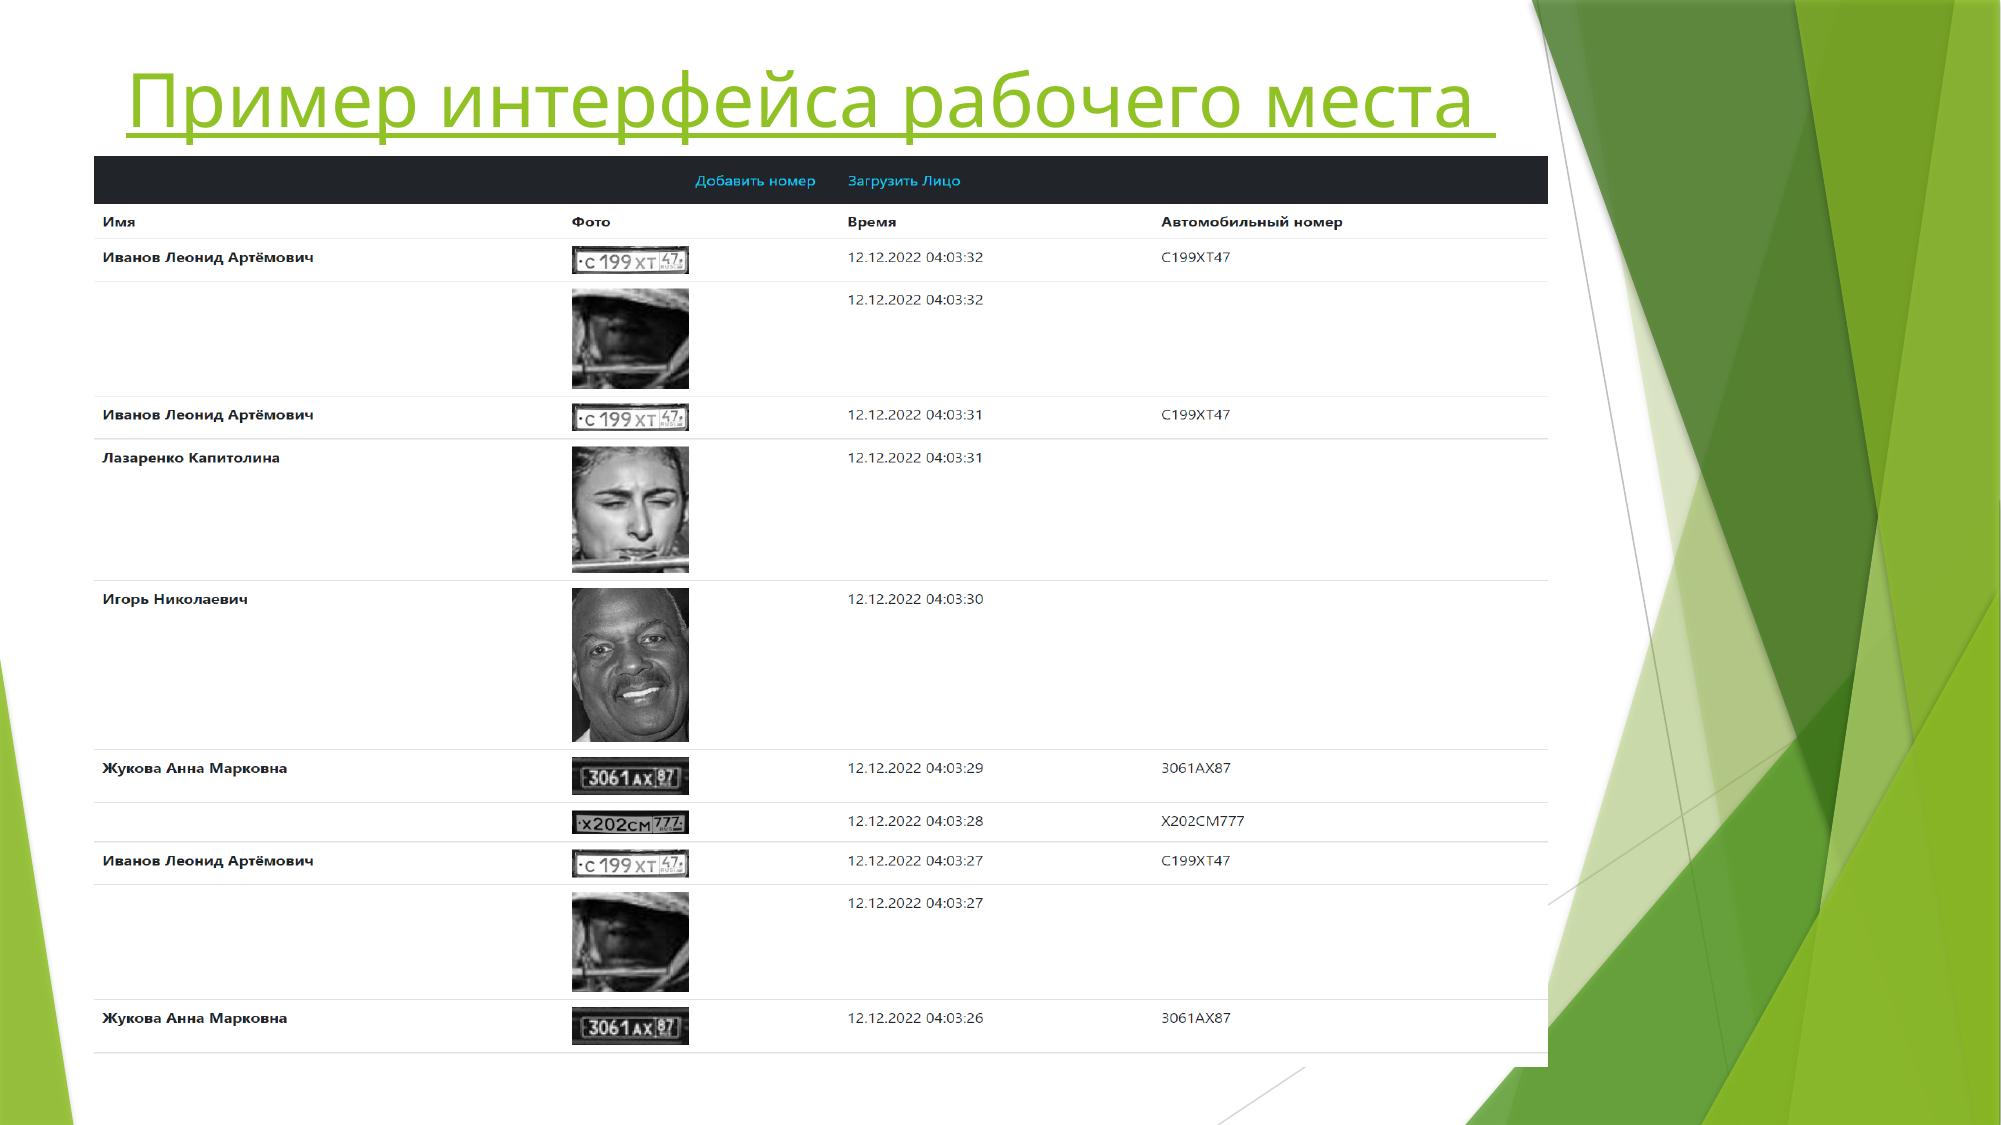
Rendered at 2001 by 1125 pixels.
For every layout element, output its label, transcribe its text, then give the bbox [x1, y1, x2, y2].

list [93, 156, 1549, 1067]
title Пример интерфейса рабочего места [111, 44, 1522, 155]
